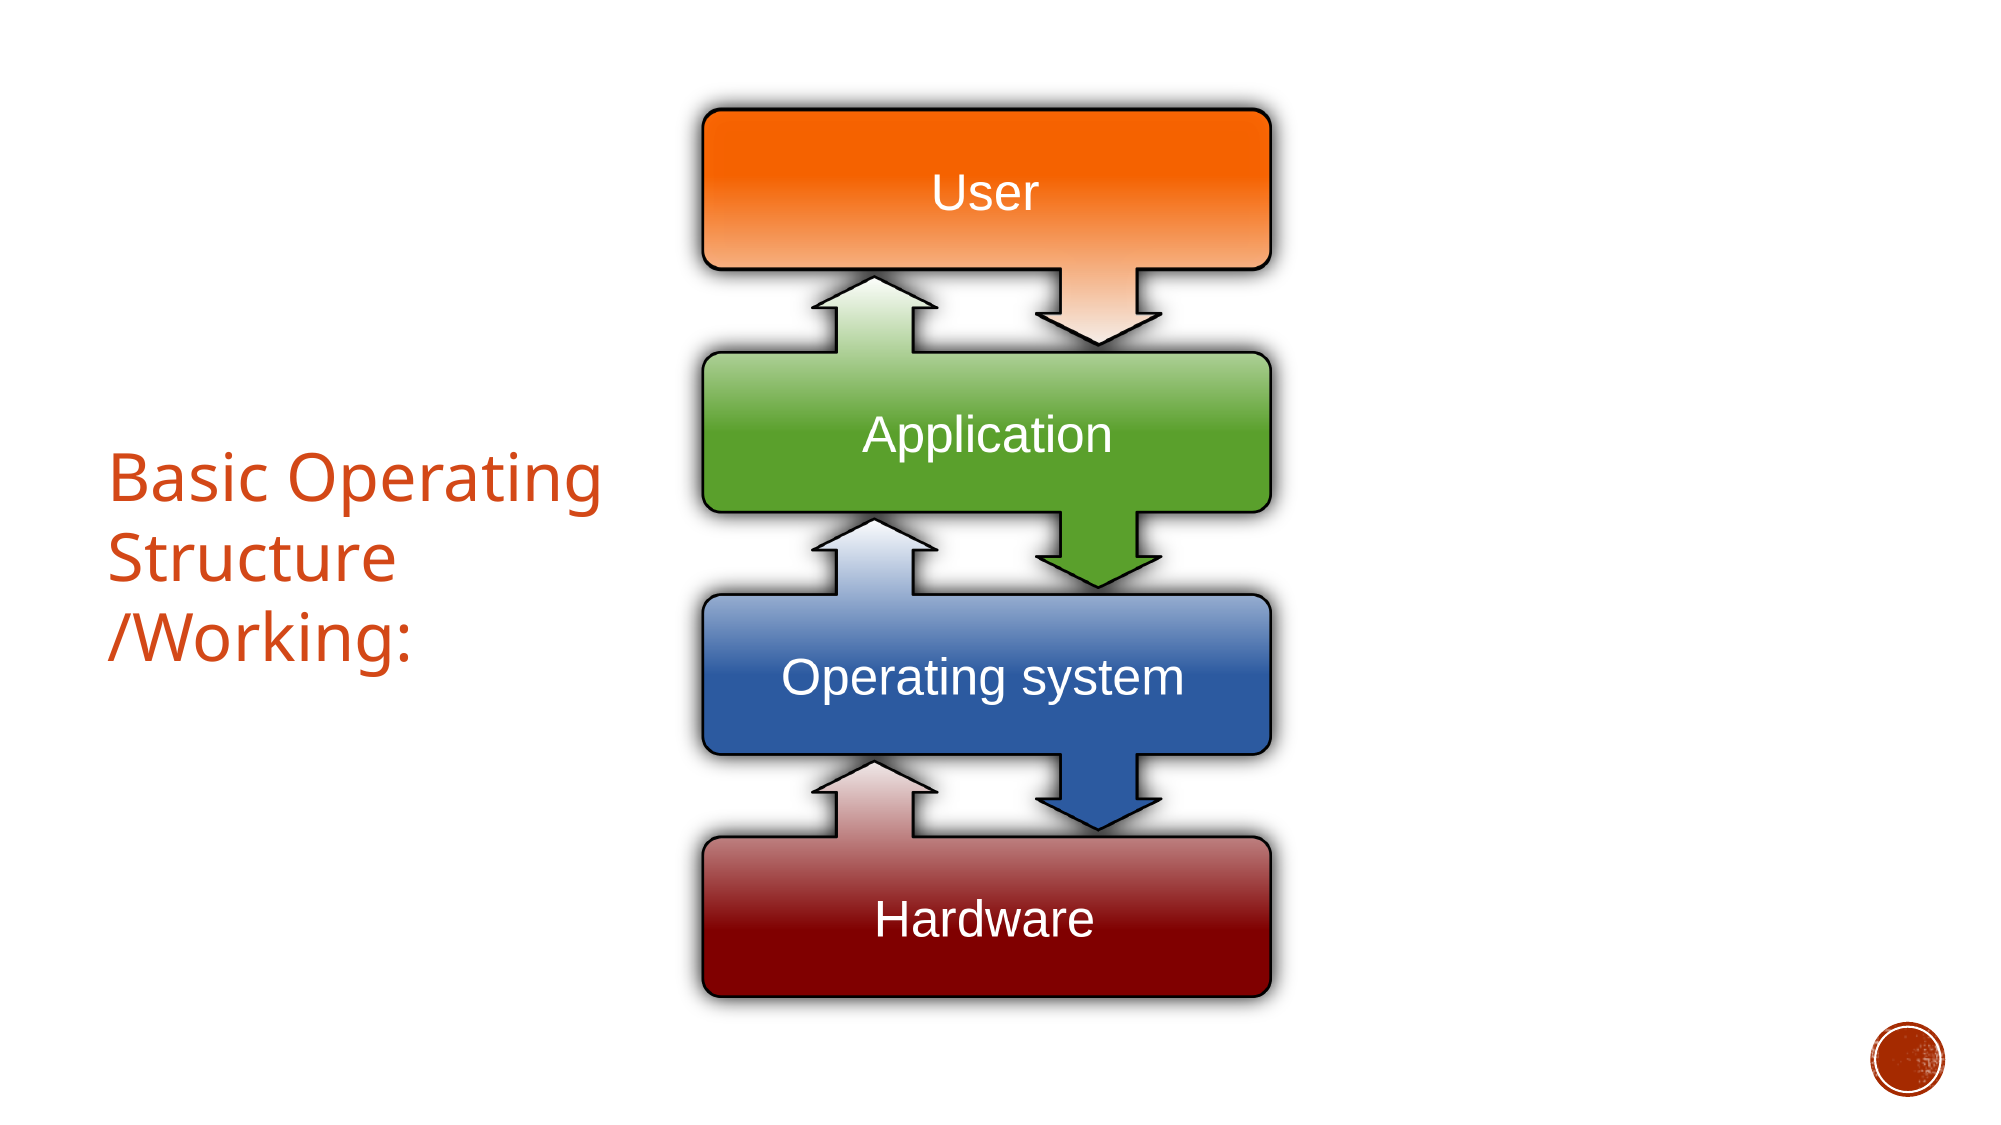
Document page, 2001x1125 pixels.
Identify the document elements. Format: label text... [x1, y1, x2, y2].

picture [664, 76, 1309, 1029]
text_box Basic Operating Structure /Working: [92, 427, 663, 683]
